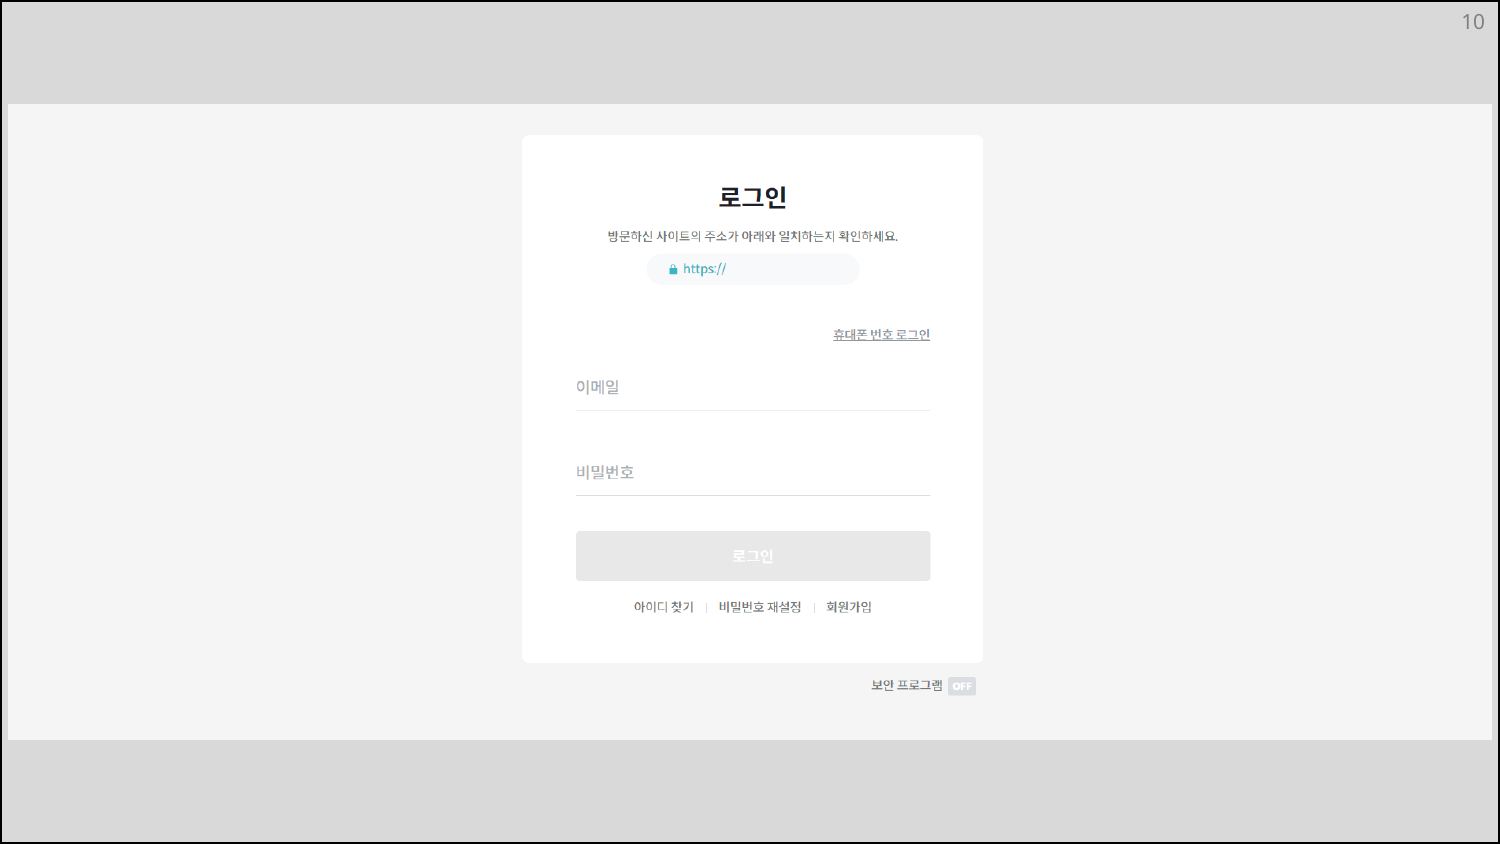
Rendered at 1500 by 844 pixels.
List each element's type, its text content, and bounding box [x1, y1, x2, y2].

text_box [0, 0, 1500, 844]
slide_number 10 [1409, 0, 1500, 46]
picture [8, 104, 1492, 740]
